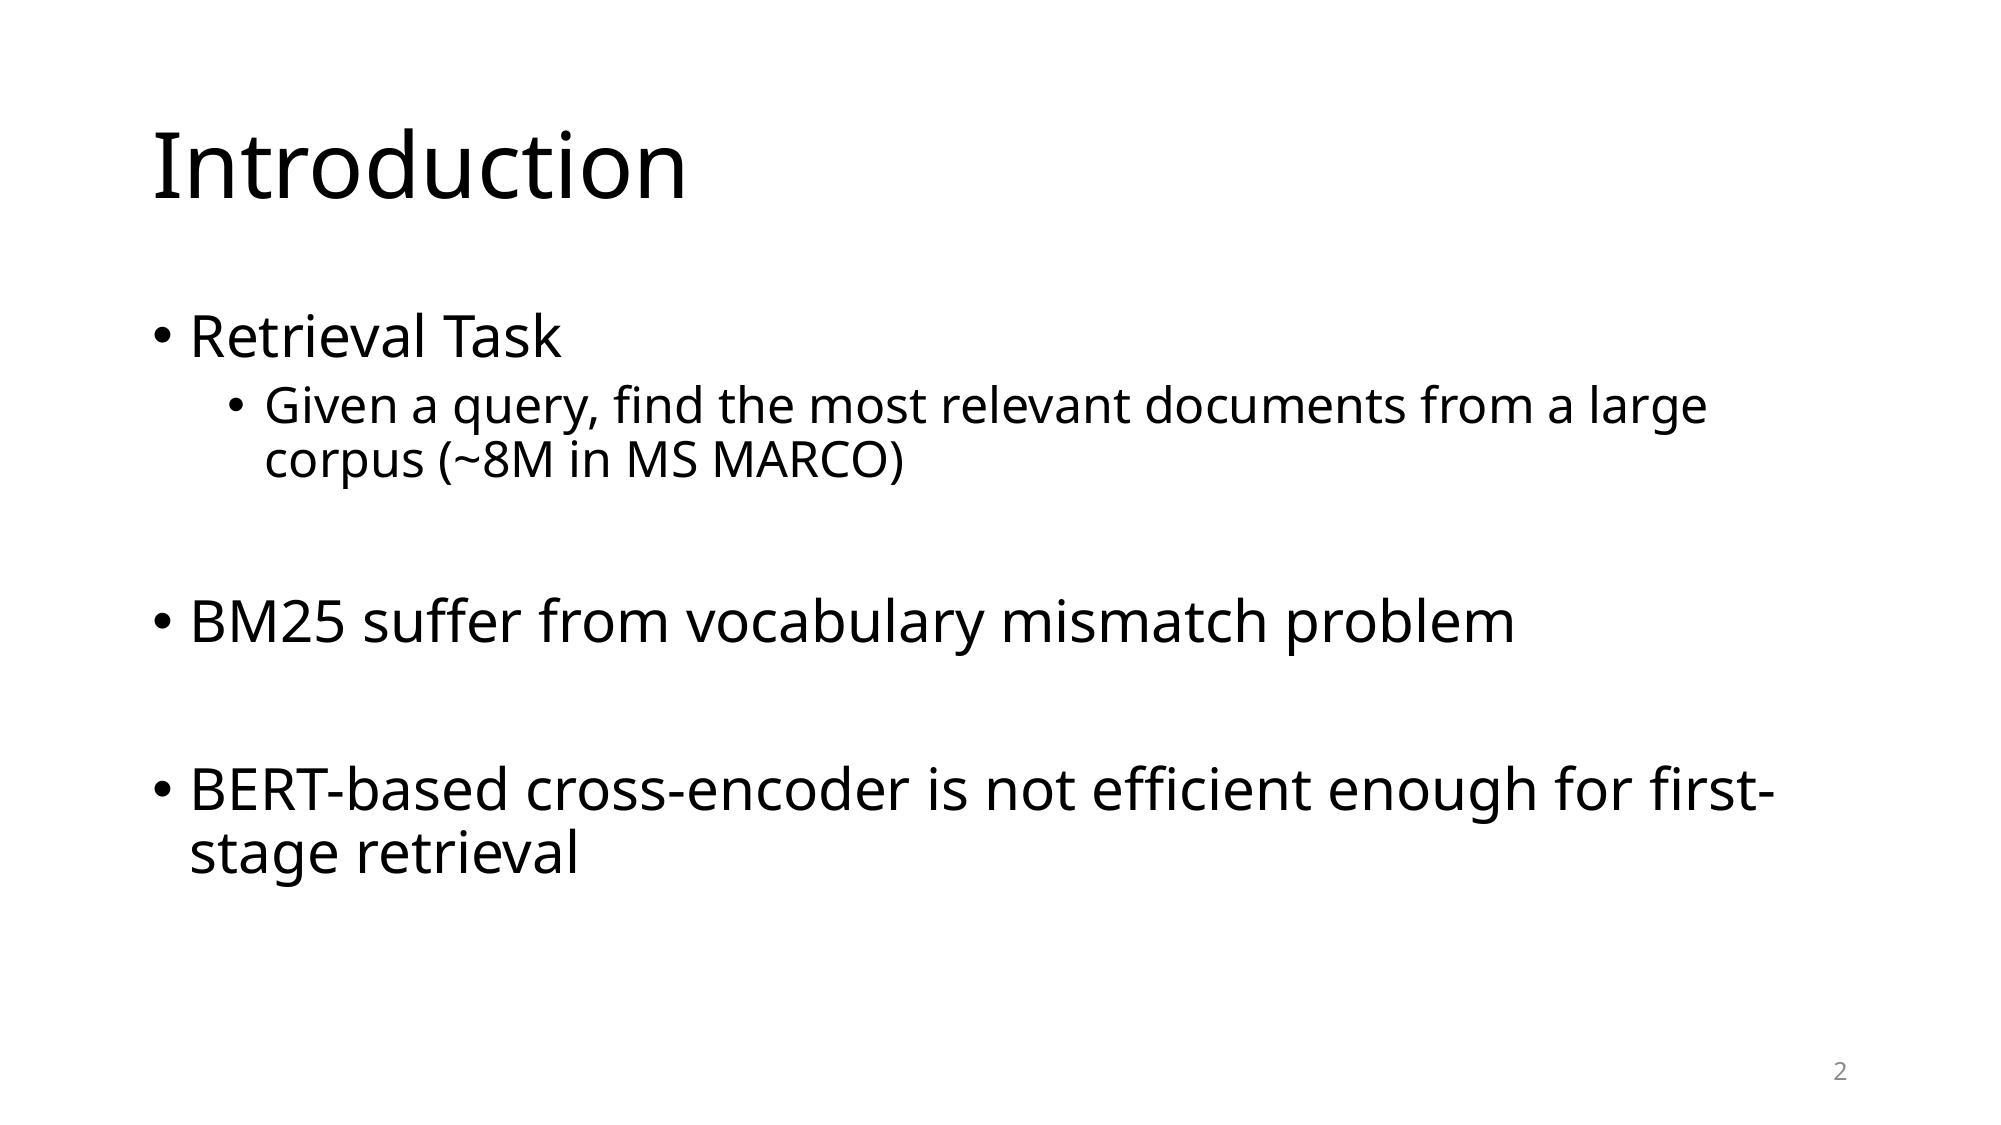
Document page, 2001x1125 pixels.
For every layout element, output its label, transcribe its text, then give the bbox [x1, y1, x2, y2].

slide_number 2 [1412, 1042, 1863, 1103]
list Retrieval Task Given a query, find the most relevant documents from a large corpus (~8M in MS MARCO) BM25 suffer from vocabulary mismatch problem BERT-based cross-encoder is not efficient enough for first-stage retrieval [137, 299, 1863, 1014]
title Introduction [137, 59, 1863, 278]
